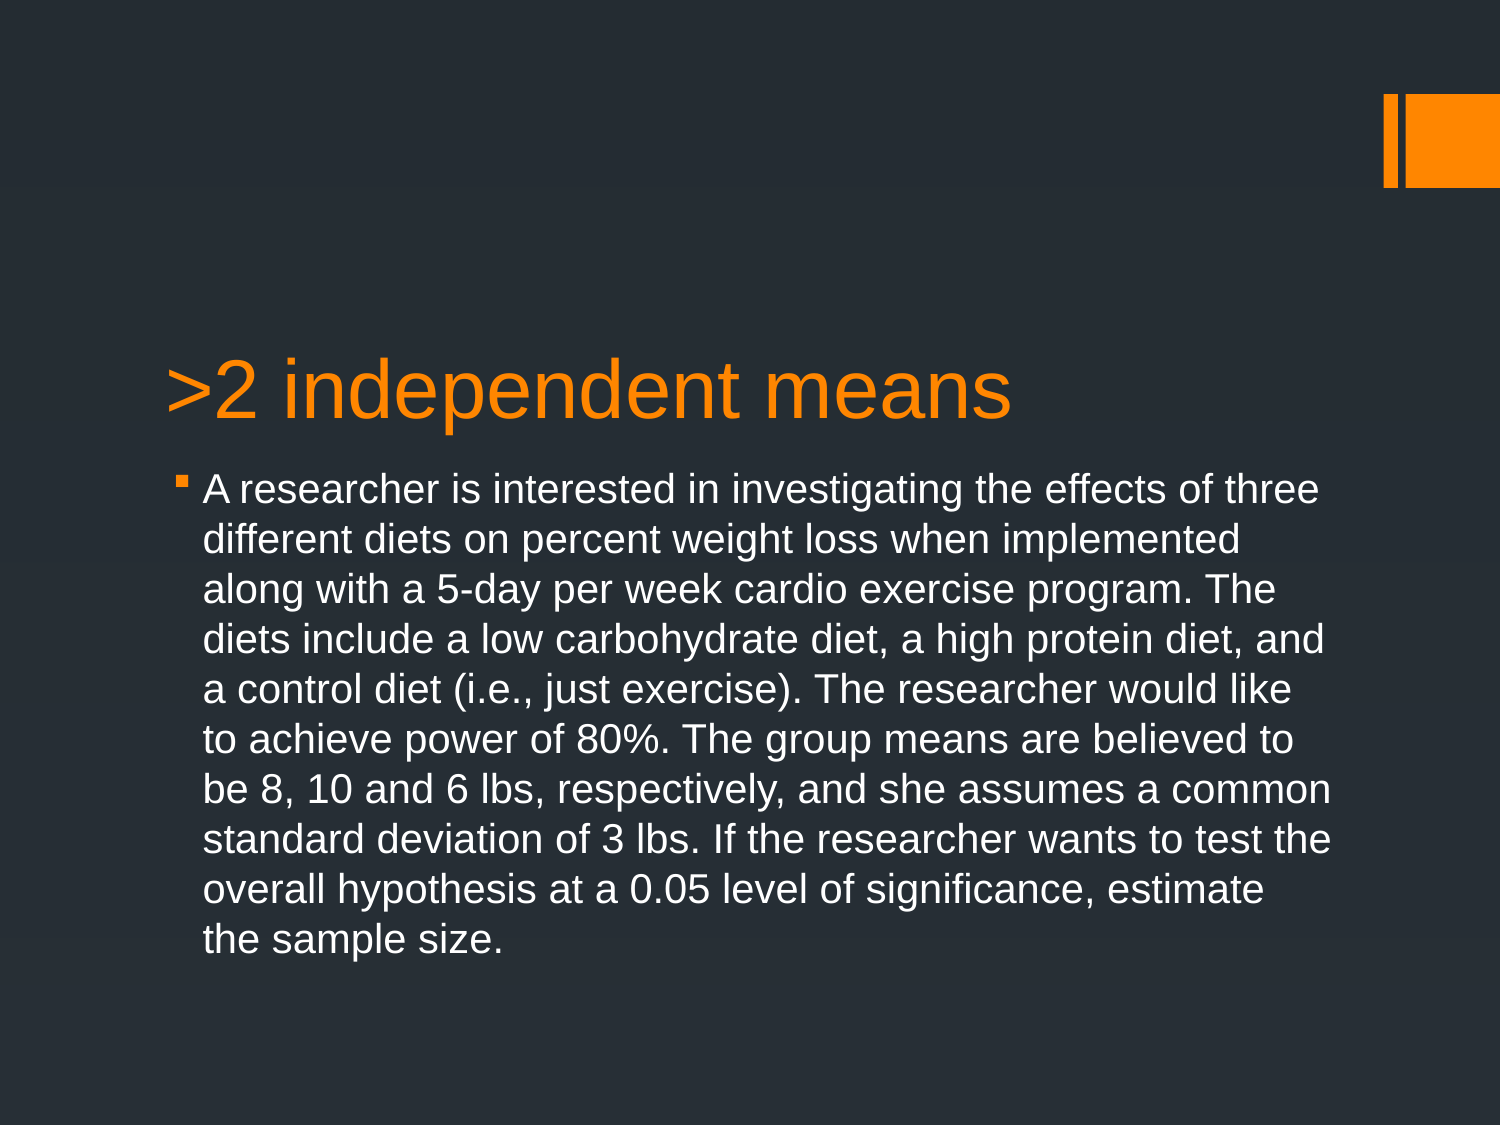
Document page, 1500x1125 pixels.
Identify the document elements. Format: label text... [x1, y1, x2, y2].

title >2 independent means [150, 253, 1350, 443]
list A researcher is interested in investigating the effects of three different diets on percent weight loss when implemented along with a 5-day per week cardio exercise program. The diets include a low carbohydrate diet, a high protein diet, and a control diet (i.e., just exercise). The researcher would like to achieve power of 80%. The group means are believed to be 8, 10 and 6 lbs, respectively, and she assumes a common standard deviation of 3 lbs. If the researcher wants to test the overall hypothesis at a 0.05 level of significance, estimate the sample size. [150, 454, 1350, 1035]
